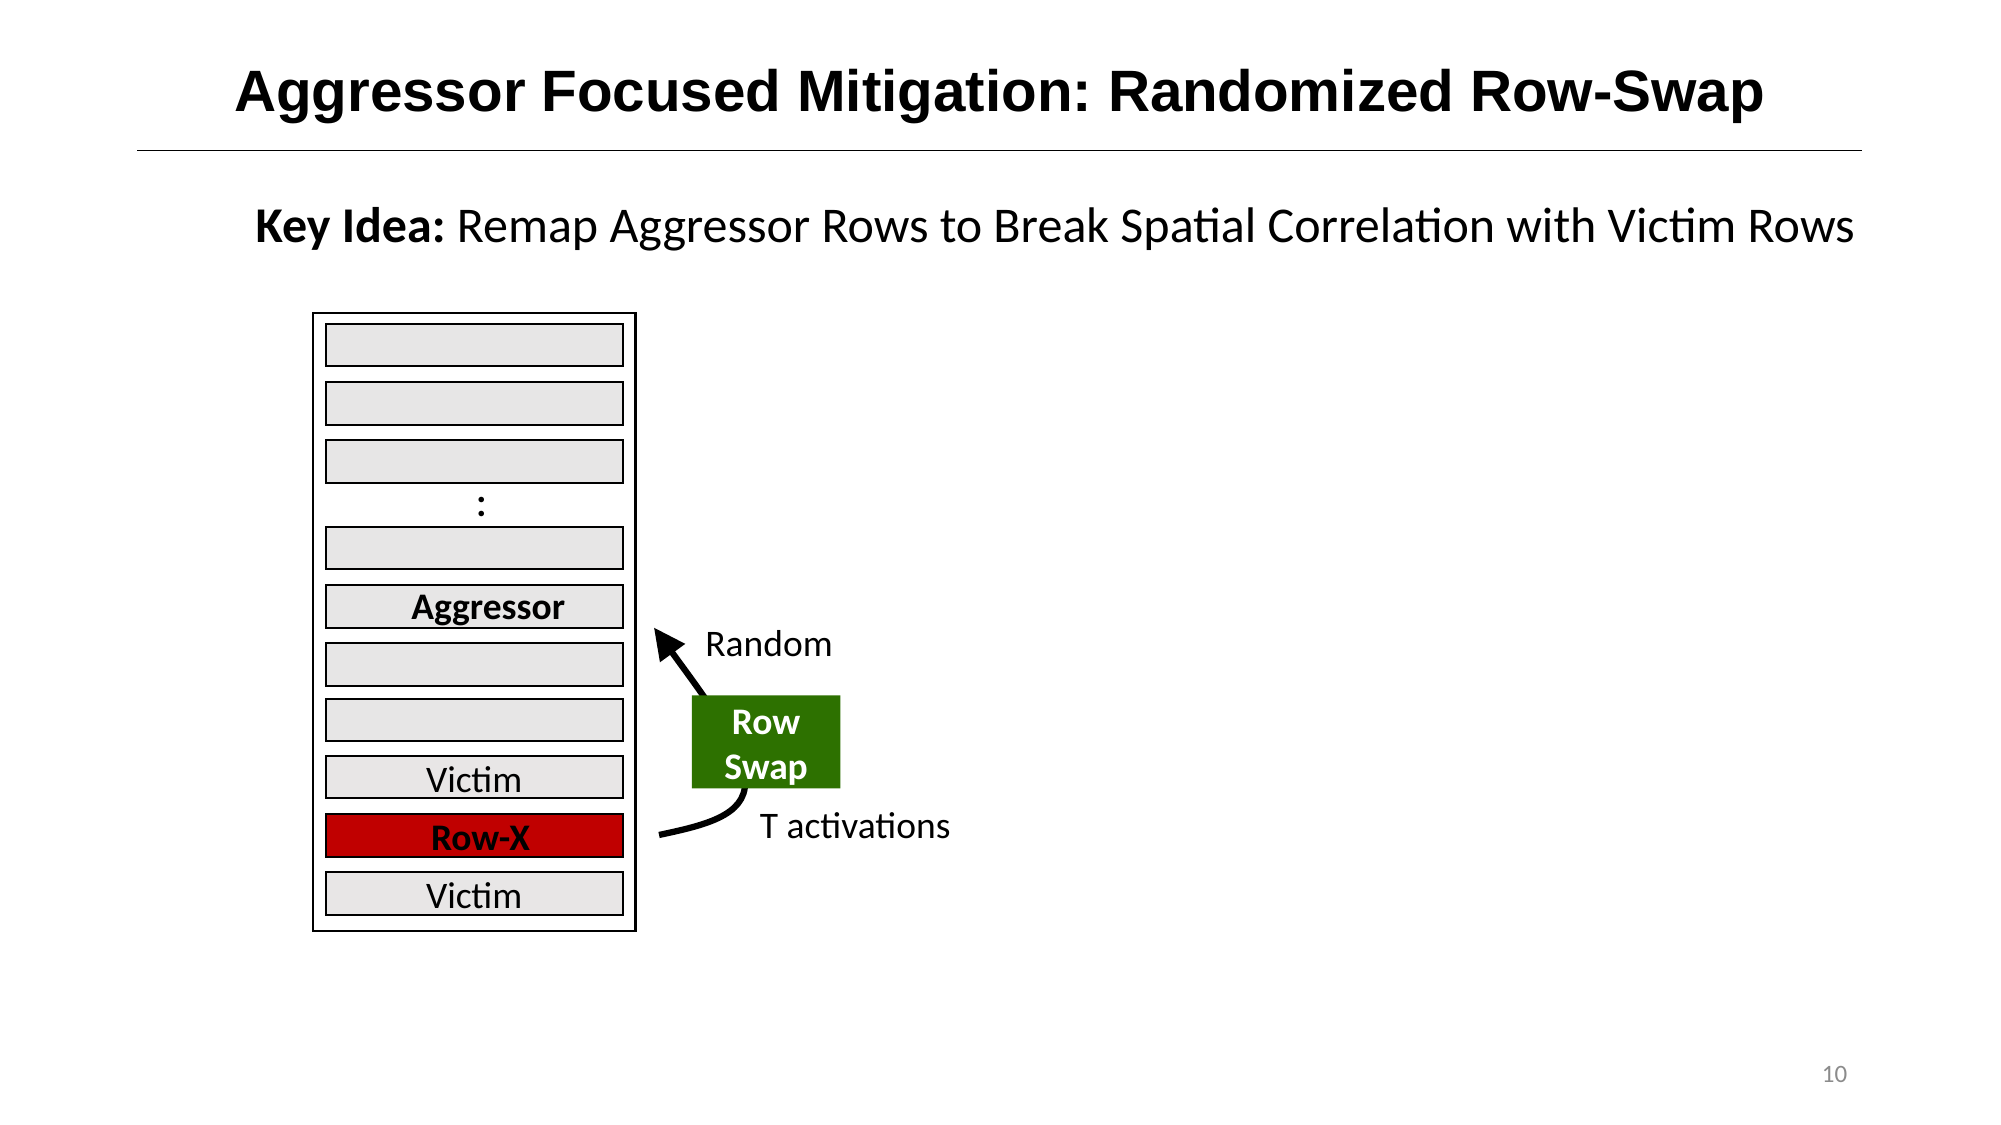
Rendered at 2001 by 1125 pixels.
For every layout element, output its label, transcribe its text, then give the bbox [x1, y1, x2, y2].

text_box . . [397, 484, 566, 527]
text_box [325, 381, 624, 426]
text_box T activations [745, 793, 972, 854]
text_box [655, 671, 746, 836]
text_box Victim [325, 871, 624, 916]
text_box [312, 312, 637, 932]
text_box [325, 584, 343, 629]
title Aggressor Focused Mitigation: Randomized Row-Swap [118, 34, 1882, 151]
text_box [325, 642, 624, 687]
text_box [325, 323, 624, 367]
text_box Row-X [396, 805, 565, 866]
text_box Aggressor [343, 574, 633, 635]
text_box Victim [325, 755, 624, 799]
text_box Random [633, 611, 905, 671]
text_box [325, 439, 624, 484]
text_box [325, 813, 396, 858]
text_box Key Idea: Remap Aggressor Rows to Break Spatial Correlation with Victim Rows [235, 185, 1876, 260]
text_box [565, 813, 624, 858]
slide_number 10 [1412, 1042, 1863, 1103]
text_box Row Swap [691, 694, 841, 789]
text_box [325, 698, 624, 742]
text_box [325, 526, 624, 570]
